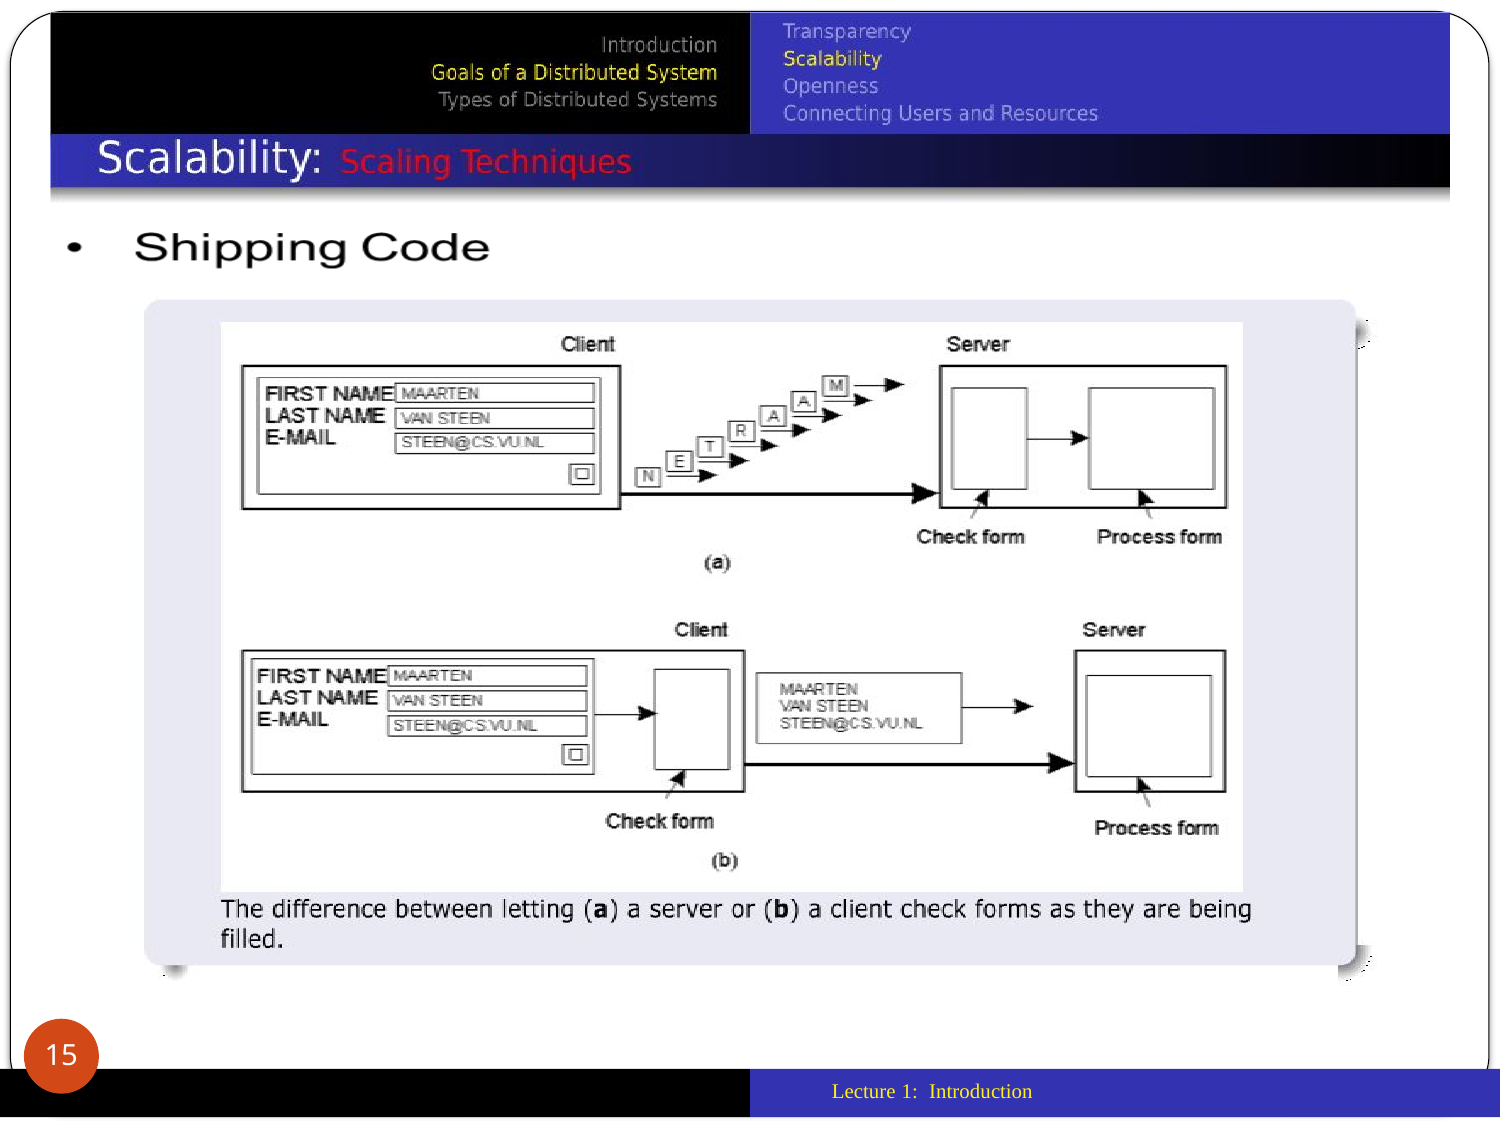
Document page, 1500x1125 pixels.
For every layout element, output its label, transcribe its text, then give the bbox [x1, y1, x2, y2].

slide_number 15 [23, 1023, 99, 1094]
picture [49, 12, 1451, 1026]
